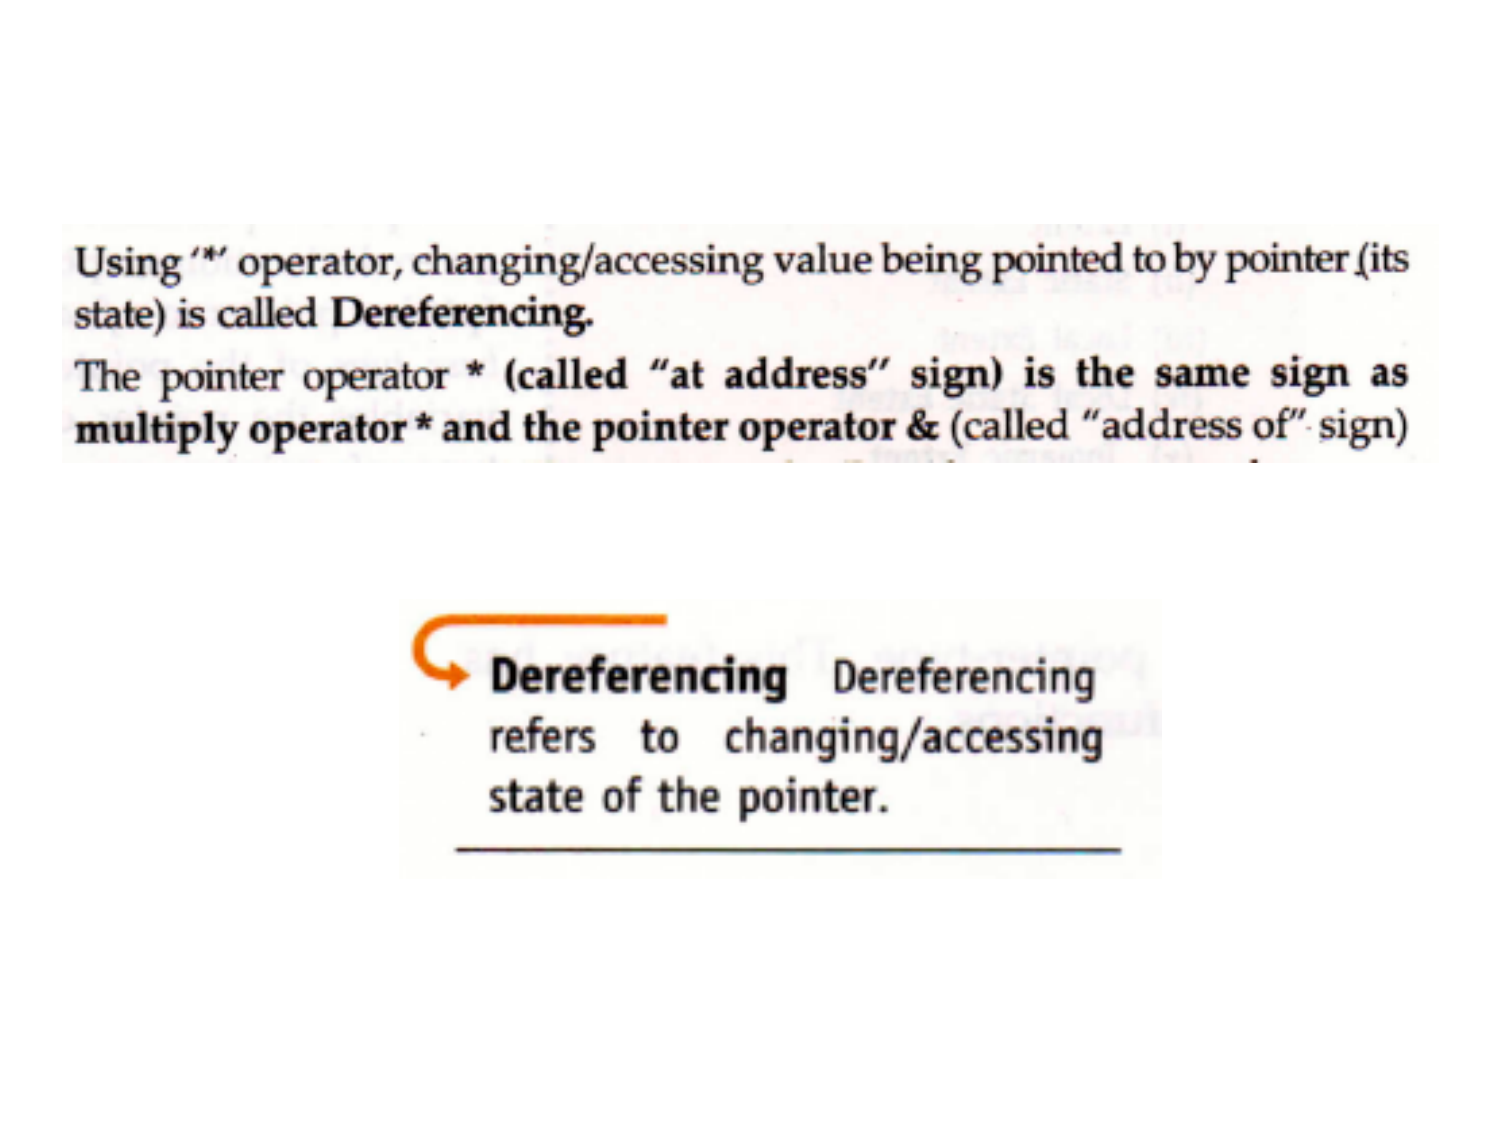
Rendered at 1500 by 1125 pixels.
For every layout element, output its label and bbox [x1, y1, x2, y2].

picture [62, 224, 1440, 463]
picture [399, 599, 1162, 880]
